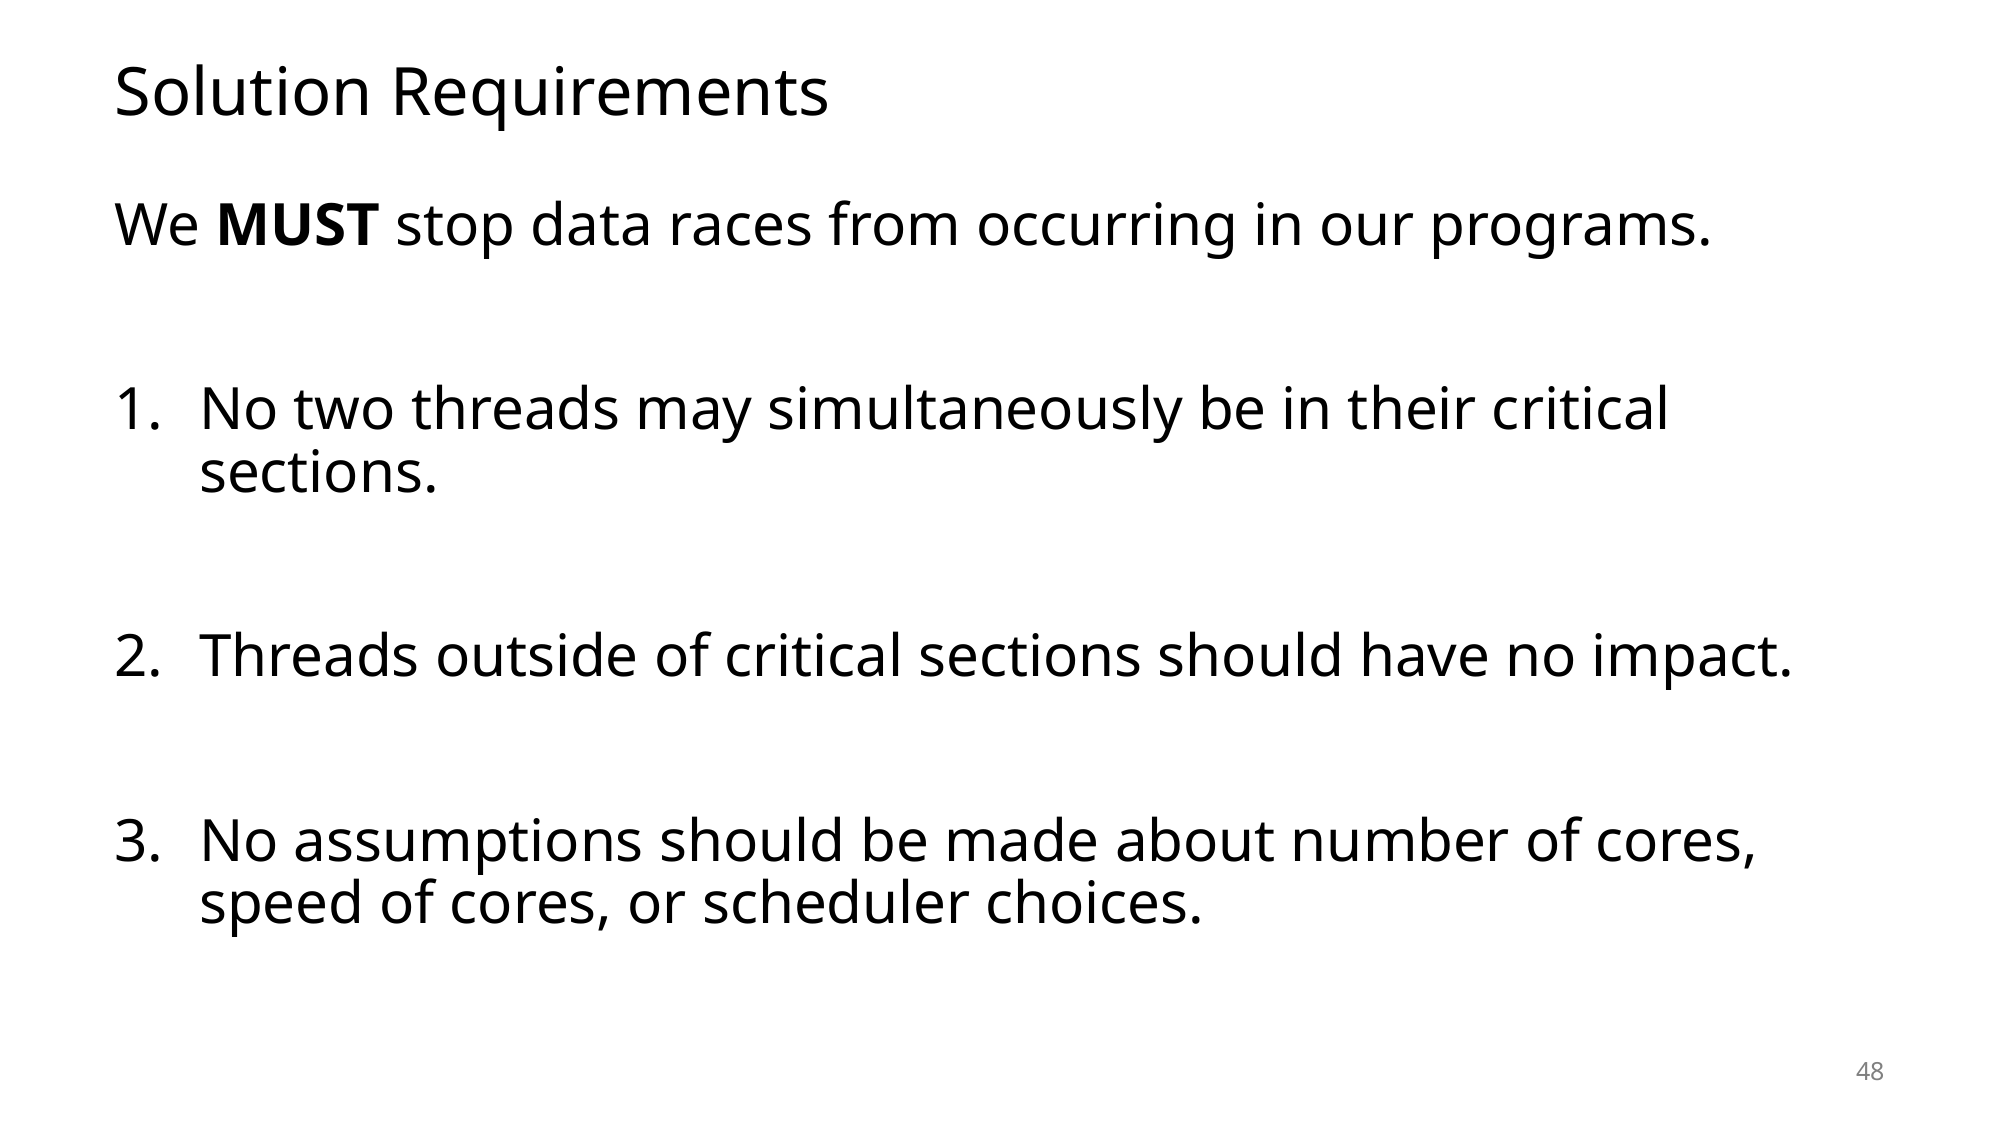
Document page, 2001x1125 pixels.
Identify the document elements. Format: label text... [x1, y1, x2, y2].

list We MUST stop data races from occurring in our programs. No two threads may simultaneously be in their critical sections. Threads outside of critical sections should have no impact. No assumptions should be made about number of cores, speed of cores, or scheduler choices. [99, 187, 1900, 1013]
title Solution Requirements [99, 37, 1900, 150]
slide_number 48 [1749, 1042, 1900, 1103]
